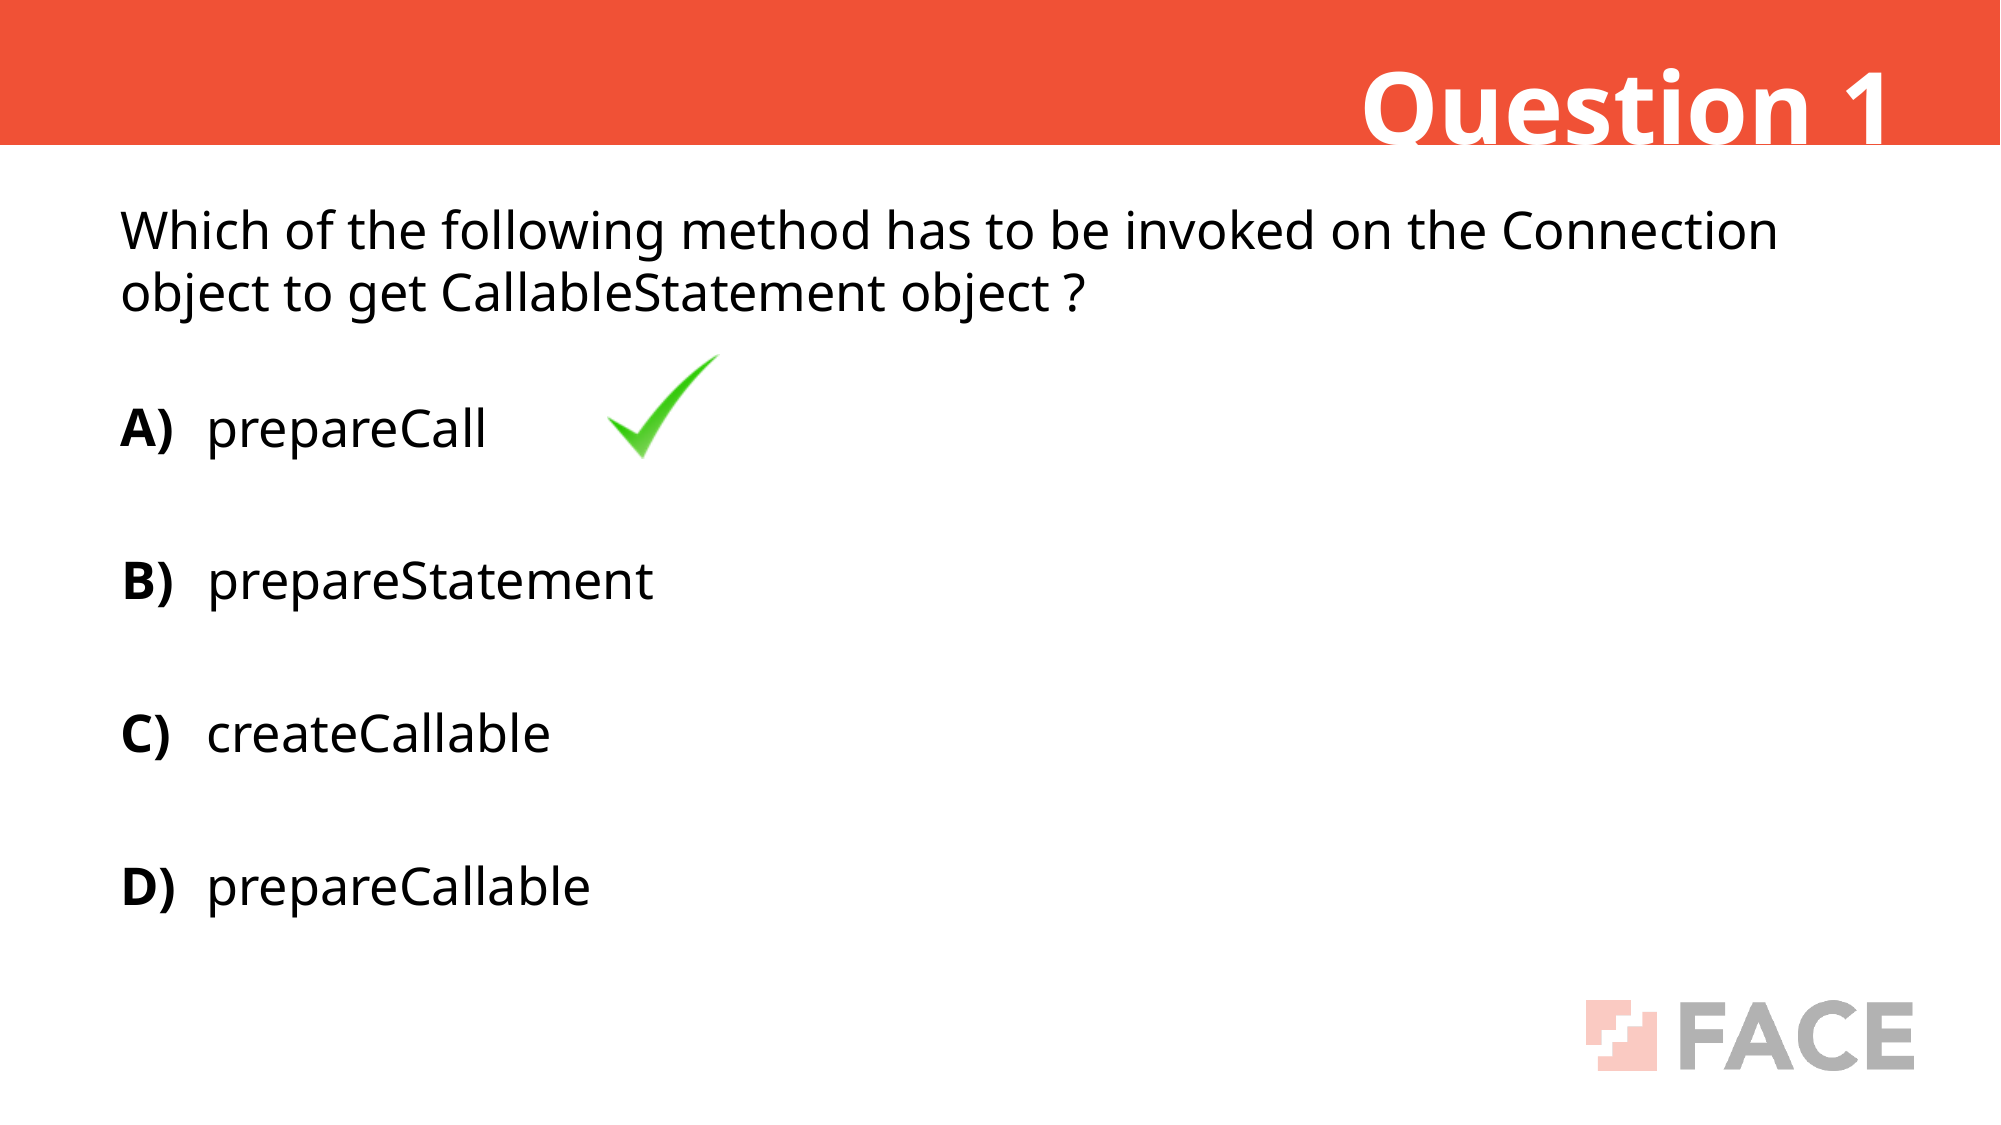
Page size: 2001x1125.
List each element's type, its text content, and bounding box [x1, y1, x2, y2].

text_box C) [105, 693, 193, 771]
text_box Which of the following method has to be invoked on the Connection object to get CallableStatement object ? [105, 189, 1914, 330]
picture [607, 354, 720, 459]
text_box D) [105, 846, 195, 924]
picture [1586, 1000, 1914, 1071]
text_box A) [105, 387, 193, 465]
text_box createCallable [193, 693, 1914, 771]
text_box prepareCallable [195, 846, 1914, 924]
text_box [0, 0, 2000, 146]
text_box B) [106, 540, 195, 618]
text_box prepareCall [193, 387, 1914, 465]
text_box prepareStatement [195, 540, 1915, 618]
text_box Question 1 [638, 37, 1914, 173]
